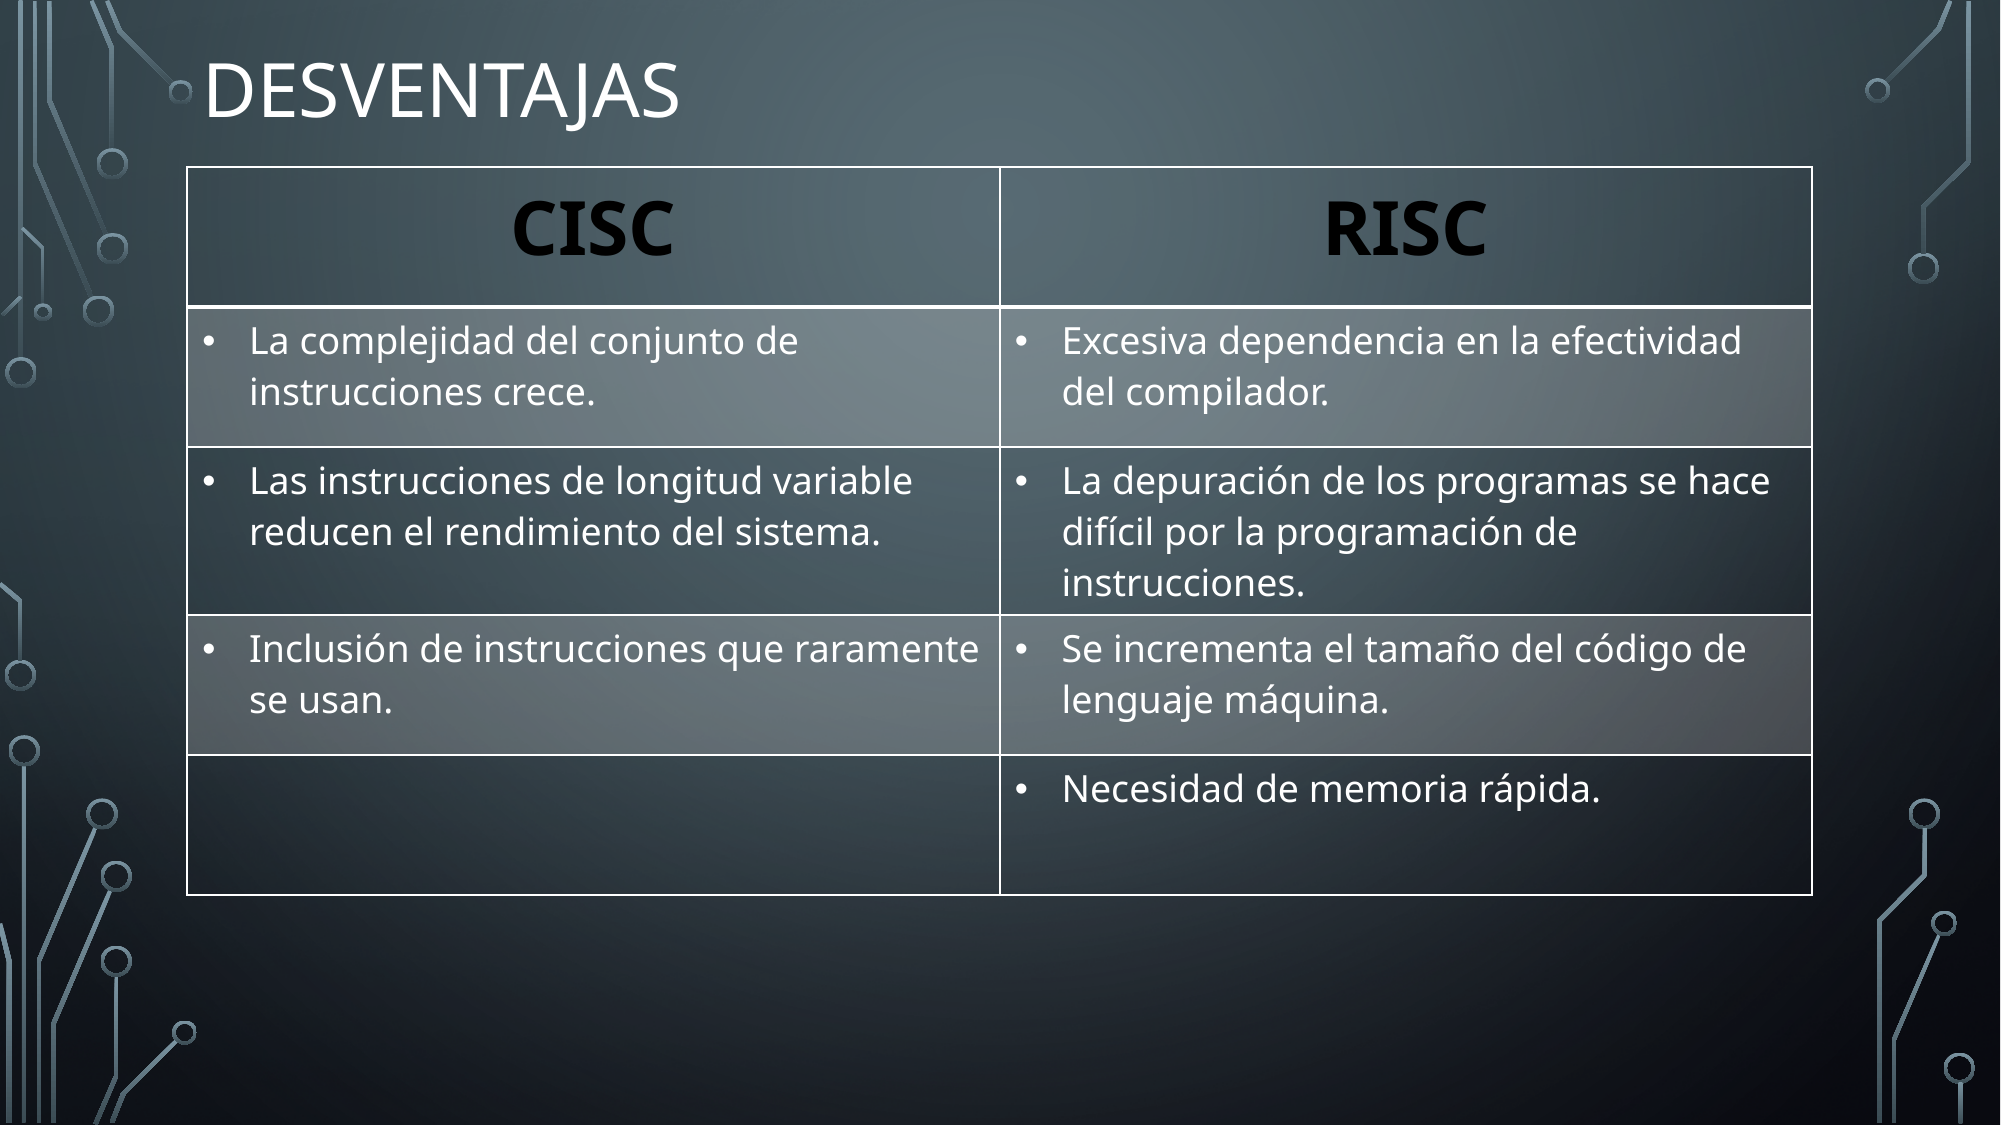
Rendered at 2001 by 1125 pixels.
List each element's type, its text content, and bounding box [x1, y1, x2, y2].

table_cell Necesidad de memoria rápida. [1001, 756, 1811, 894]
table_cell La depuración de los programas se hace difícil por la programación de instrucciones. [1001, 448, 1811, 614]
table_cell [188, 756, 999, 894]
table_header RISC [1001, 168, 1811, 305]
table_cell Excesiva dependencia en la efectividad del compilador. [1001, 309, 1811, 446]
table_cell Las instrucciones de longitud variable reducen el rendimiento del sistema. [188, 448, 999, 614]
table_header CISC [188, 168, 999, 305]
table_cell Se incrementa el tamaño del código de lenguaje máquina. [1001, 616, 1811, 754]
table_cell La complejidad del conjunto de instrucciones crece. [188, 309, 999, 446]
table_cell Inclusión de instrucciones que raramente se usan. [188, 616, 999, 754]
title Desventajas [187, 36, 1813, 150]
